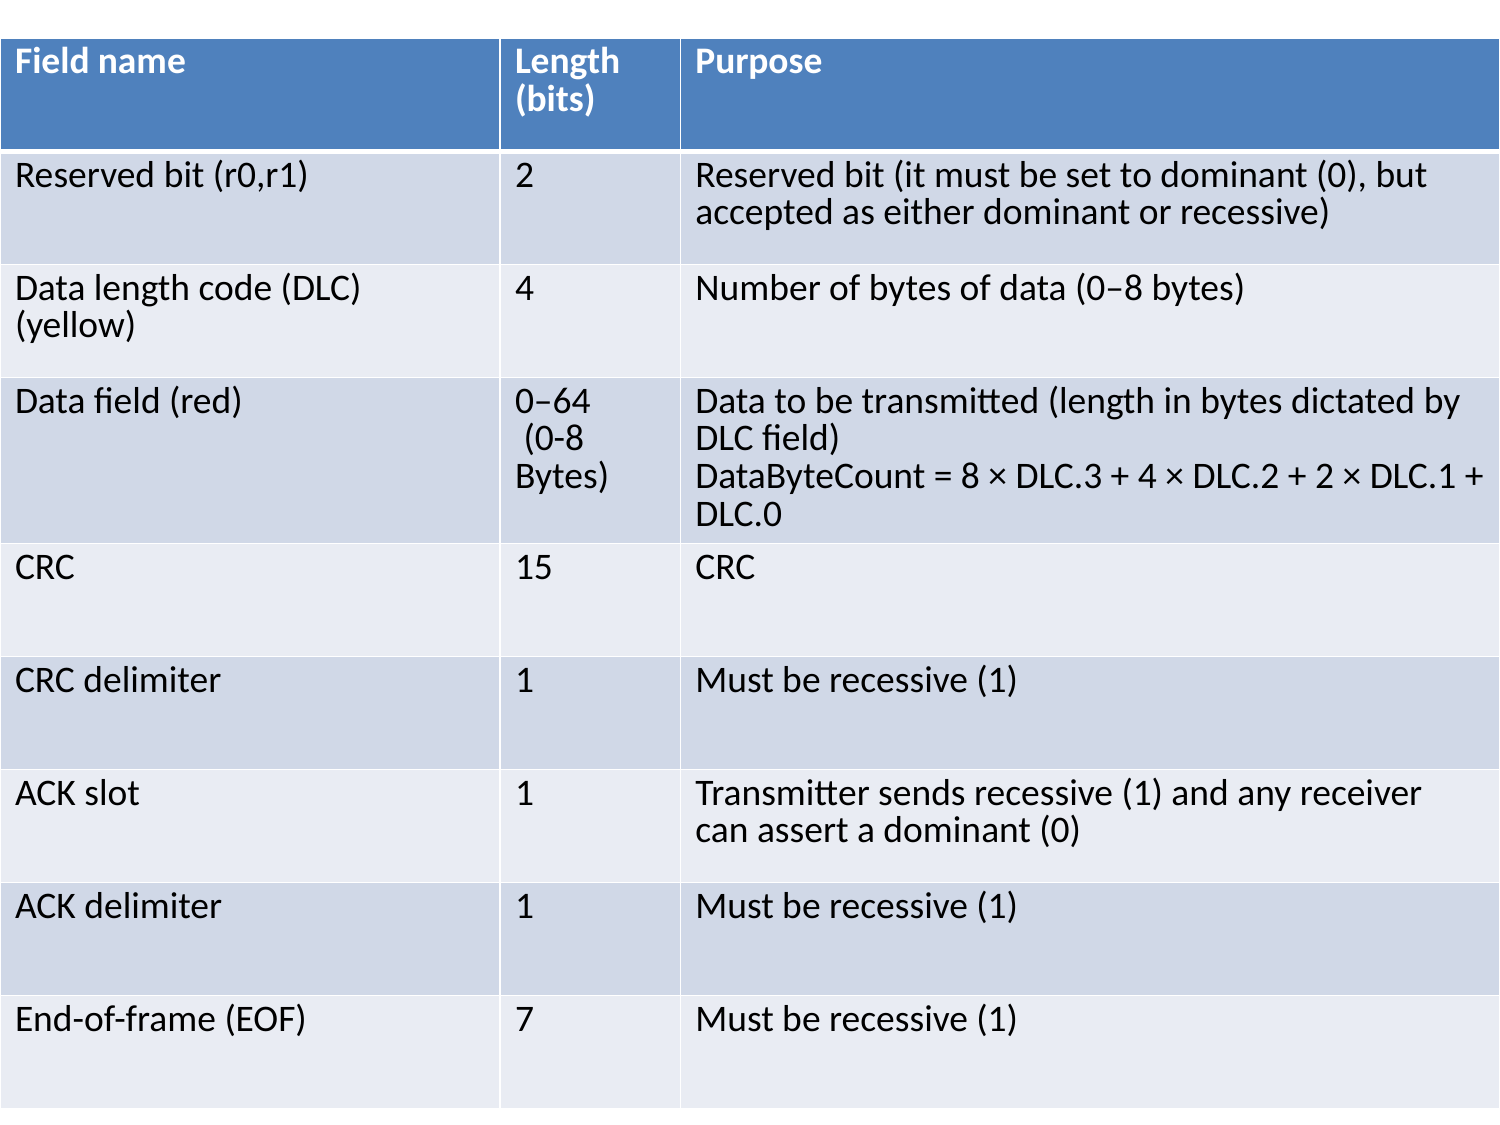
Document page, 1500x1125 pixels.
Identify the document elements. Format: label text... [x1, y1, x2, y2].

table_cell ACK delimiter [1, 883, 499, 995]
table_cell Transmitter sends recessive (1) and any receiver can assert a dominant (0) [681, 770, 1499, 882]
table_cell Data length code (DLC) (yellow) [1, 265, 499, 377]
table_header Field name [1, 39, 499, 149]
table_cell Reserved bit (it must be set to dominant (0), but accepted as either dominant or recessive) [681, 154, 1499, 264]
table_cell 7 [501, 996, 680, 1108]
table_cell CRC [681, 544, 1499, 656]
table_cell 1 [501, 770, 680, 882]
table_cell End-of-frame (EOF) [1, 996, 499, 1108]
table_cell 0–64 (0-8 Bytes) [501, 378, 680, 543]
table_cell 15 [501, 544, 680, 656]
table_cell Must be recessive (1) [681, 657, 1499, 769]
table_cell Data to be transmitted (length in bytes dictated by DLC field) DataByteCount = 8 × DLC.3 + 4 × DLC.2 + 2 × DLC.1 + DLC.0 [681, 378, 1499, 543]
table_header Length (bits) [501, 39, 680, 149]
table_cell Reserved bit (r0,r1) [1, 154, 499, 264]
table_cell Must be recessive (1) [681, 883, 1499, 995]
table_cell Number of bytes of data (0–8 bytes) [681, 265, 1499, 377]
table_cell 2 [501, 154, 680, 264]
table_cell Must be recessive (1) [681, 996, 1499, 1108]
table_header Purpose [681, 39, 1499, 149]
table_cell 1 [501, 657, 680, 769]
table_cell 4 [501, 265, 680, 377]
table_cell Data field (red) [1, 378, 499, 543]
table_cell ACK slot [1, 770, 499, 882]
table_cell CRC [1, 544, 499, 656]
table_cell 1 [501, 883, 680, 995]
table_cell CRC delimiter [1, 657, 499, 769]
